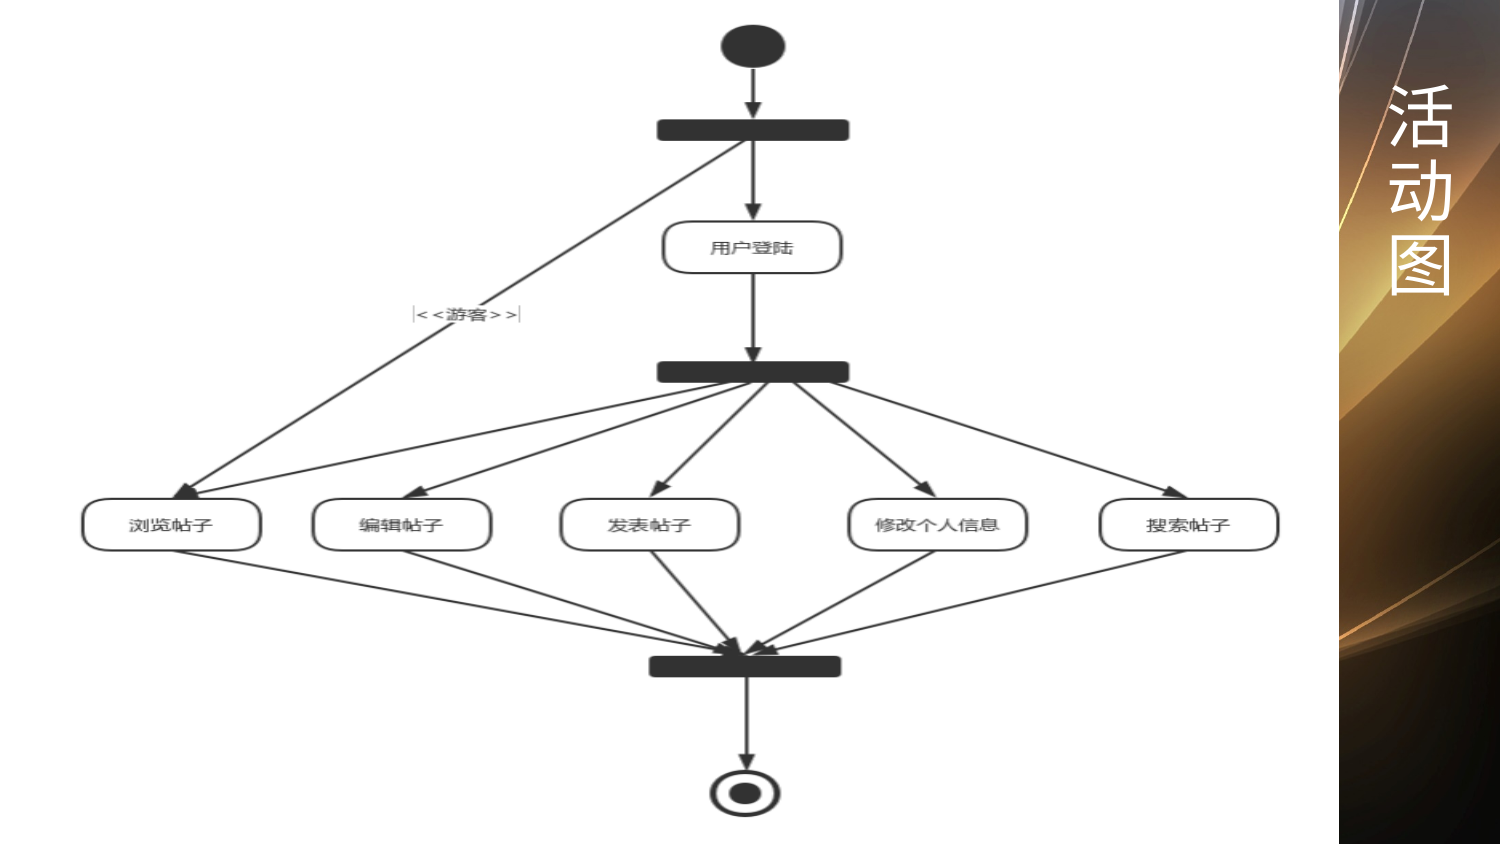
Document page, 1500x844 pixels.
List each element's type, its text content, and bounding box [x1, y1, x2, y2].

picture [0, 0, 1500, 844]
text_box 活 动 图 [1371, 75, 1476, 515]
